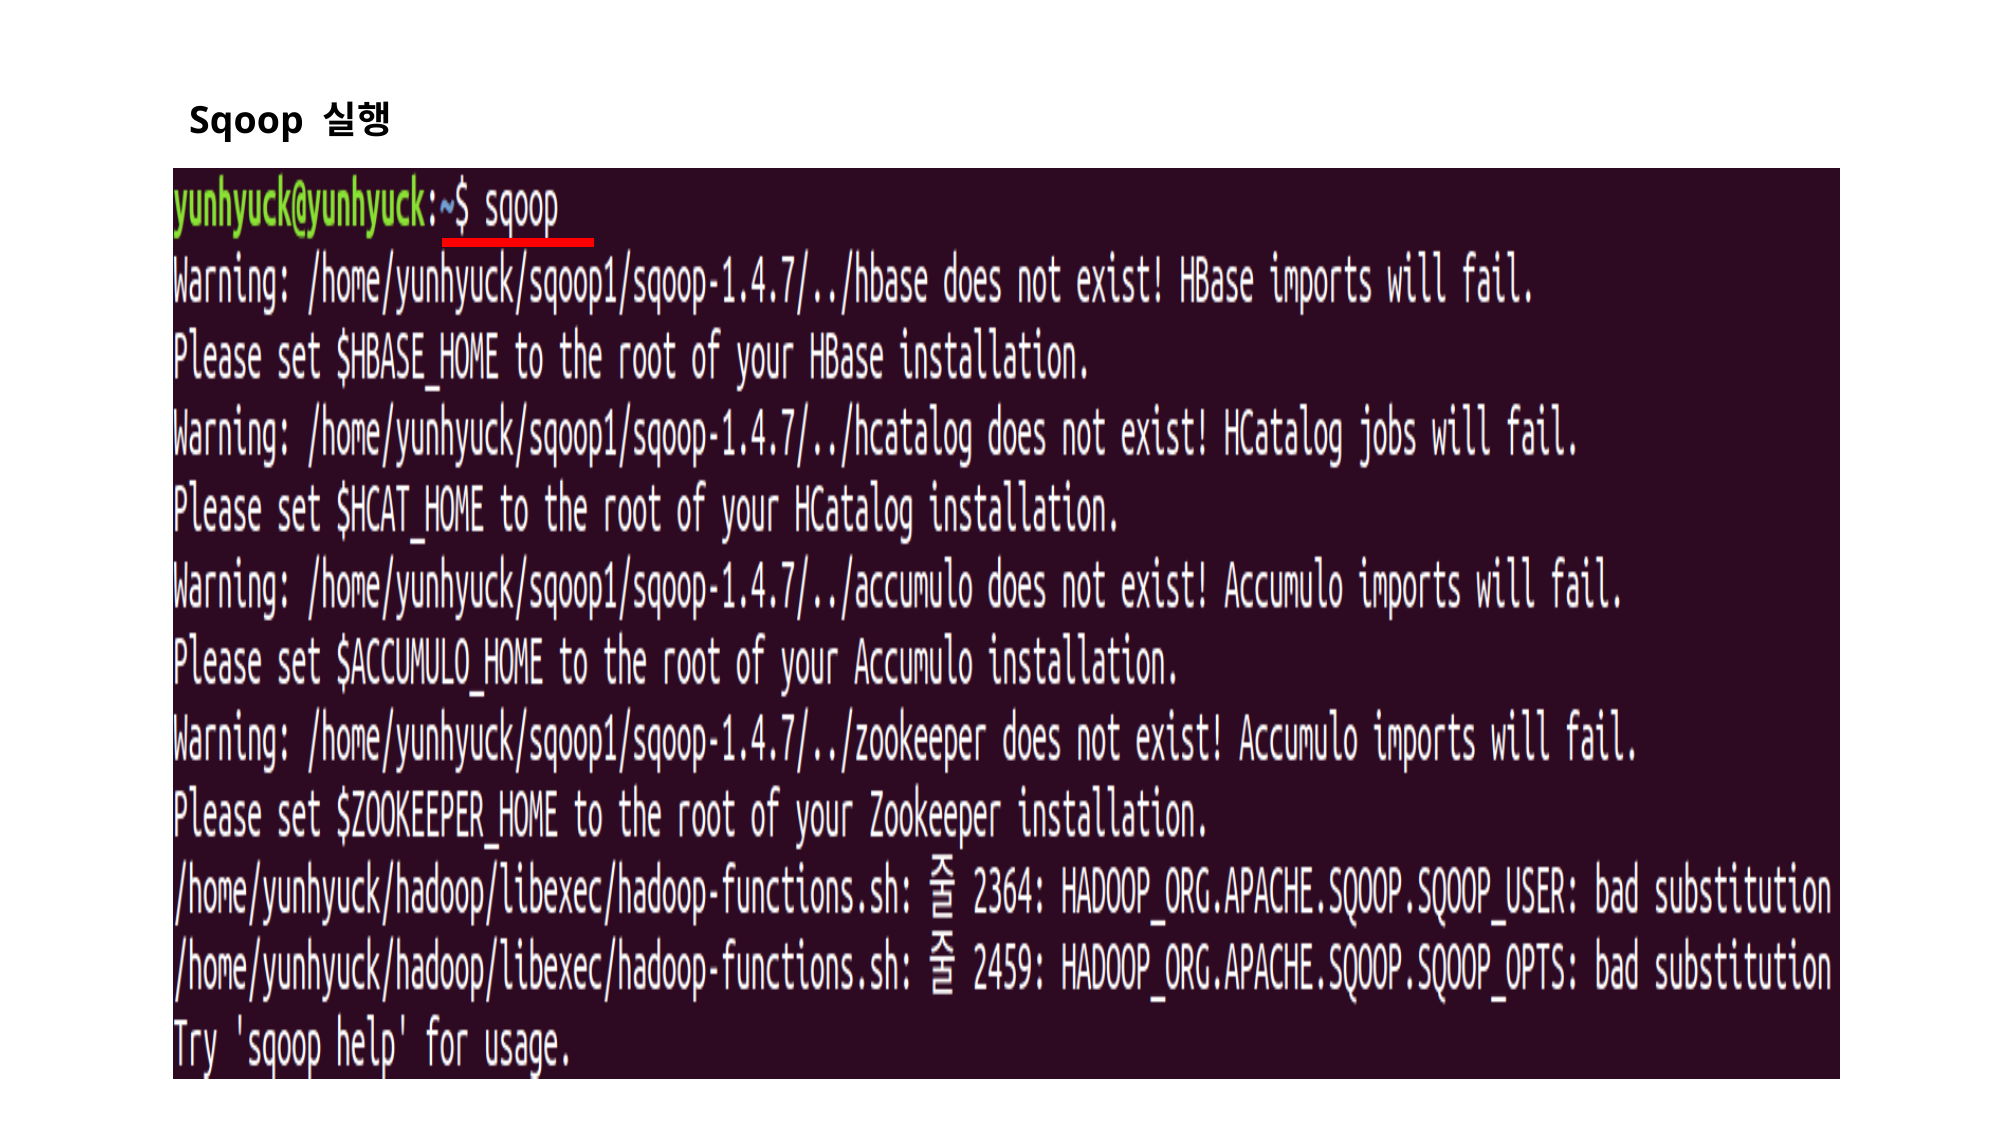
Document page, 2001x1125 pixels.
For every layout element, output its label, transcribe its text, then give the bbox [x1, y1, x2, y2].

picture [173, 168, 1840, 1079]
text_box Sqoop 실행 [174, 88, 407, 149]
